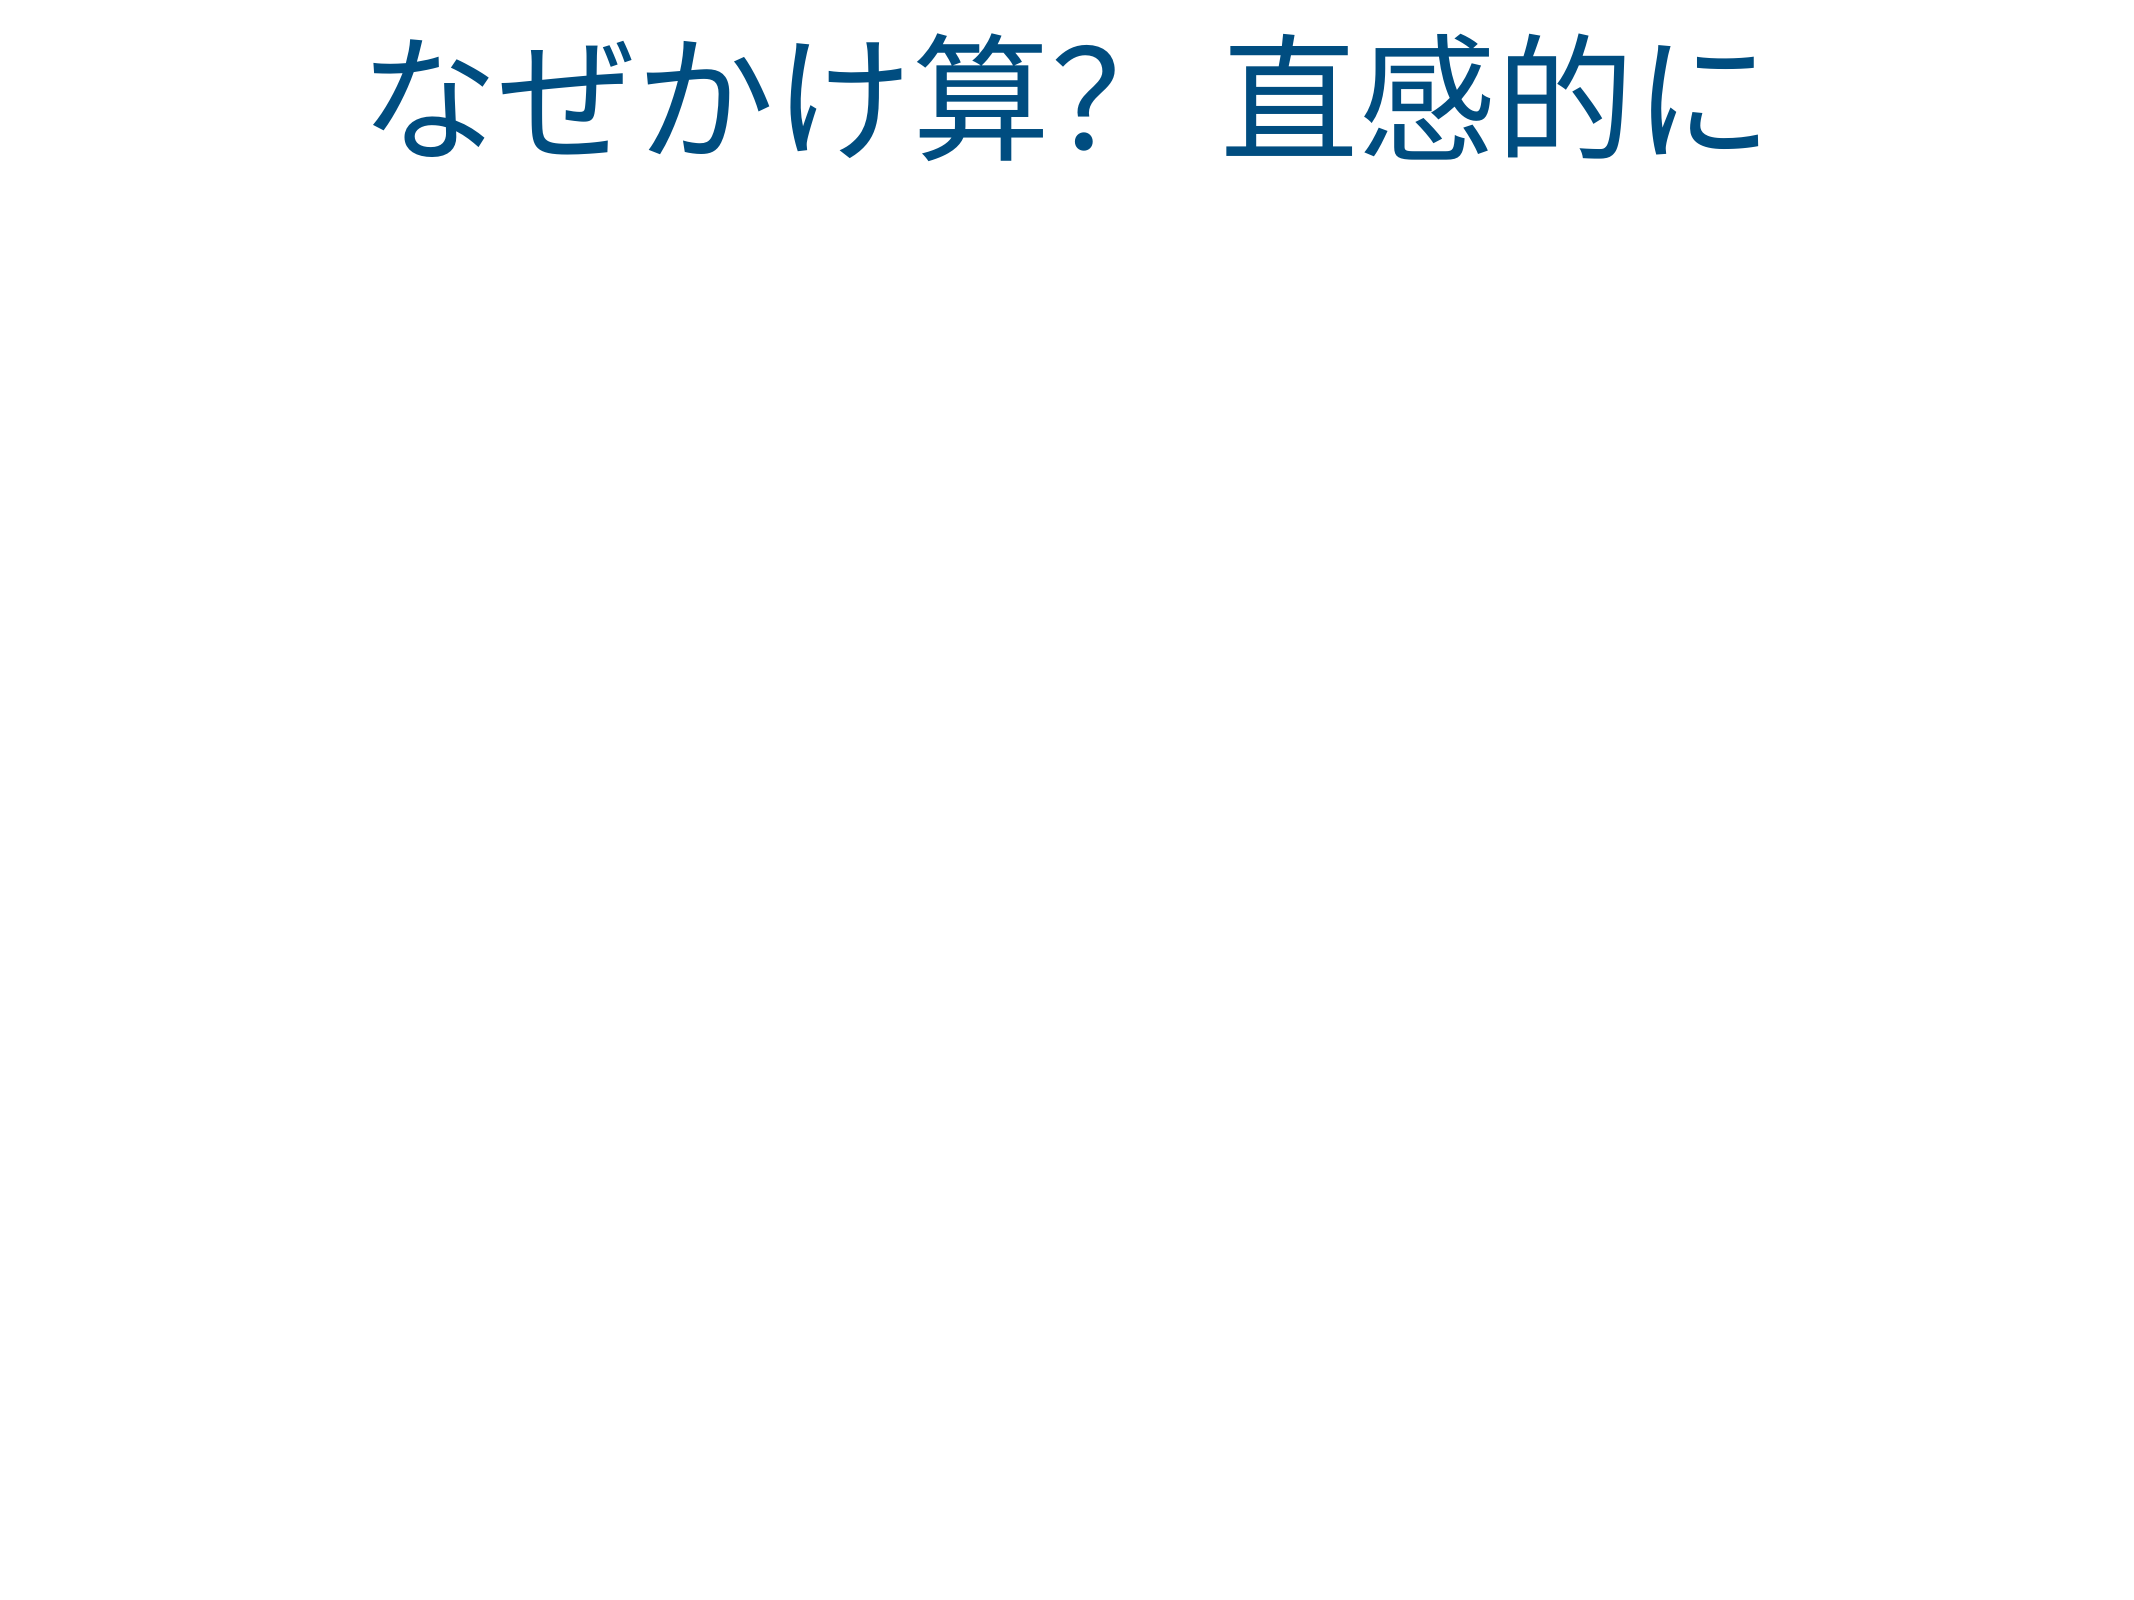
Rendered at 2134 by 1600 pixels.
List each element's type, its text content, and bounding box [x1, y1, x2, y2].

title なぜかけ算？ 直感的に [40, 20, 2093, 170]
